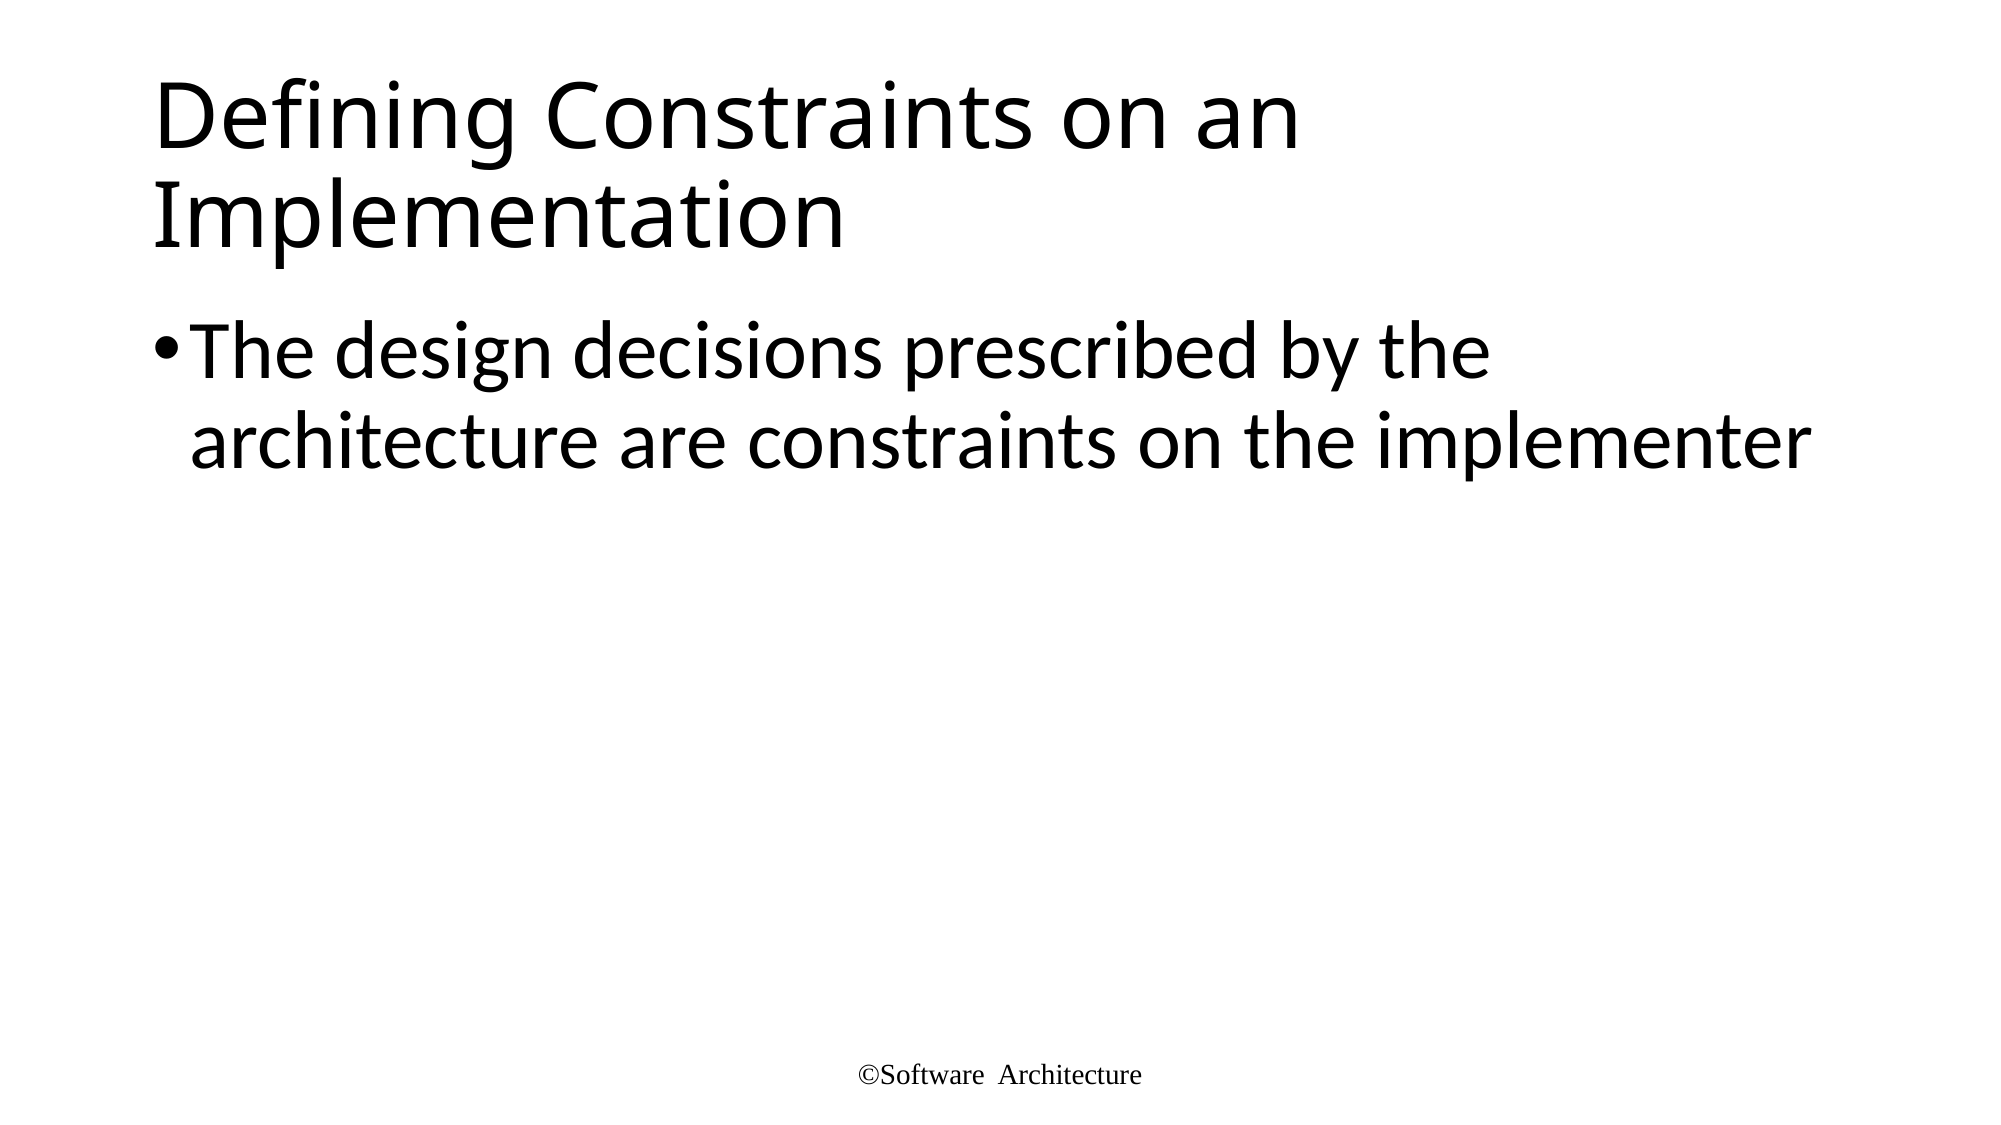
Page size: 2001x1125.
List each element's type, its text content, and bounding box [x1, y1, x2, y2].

title Defining Constraints on an Implementation [137, 59, 1863, 278]
footer ©Software Architecture [662, 1042, 1338, 1103]
list The design decisions prescribed by the architecture are constraints on the implementer [137, 299, 1863, 1014]
